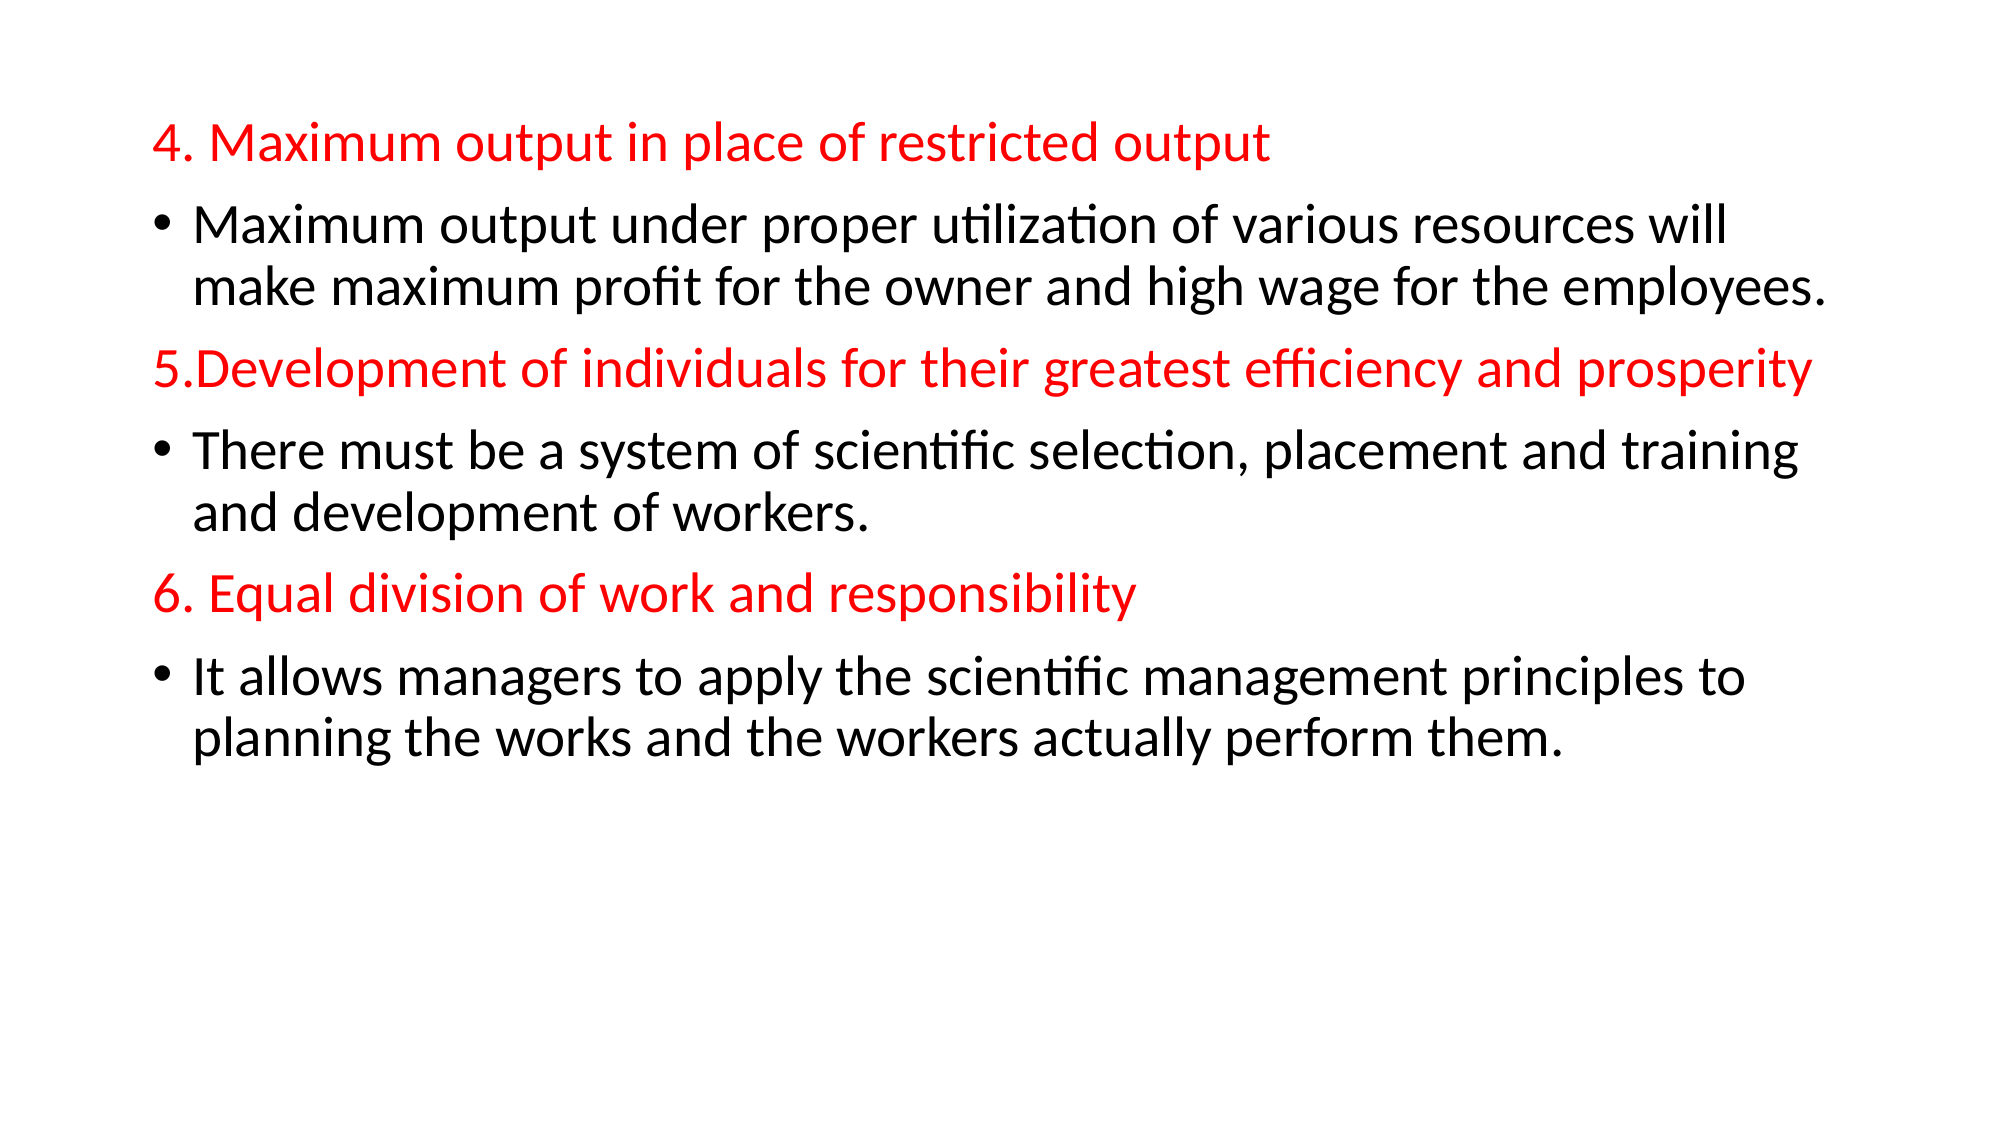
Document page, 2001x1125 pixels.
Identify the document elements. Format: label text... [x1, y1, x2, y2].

list 4. Maximum output in place of restricted output Maximum output under proper utilization of various resources will make maximum profit for the owner and high wage for the employees. 5.Development of individuals for their greatest efficiency and prosperity There must be a system of scientific selection, placement and training and development of workers. 6. Equal division of work and responsibility It allows managers to apply the scientific management principles to planning the works and the workers actually perform them. [137, 105, 1863, 819]
